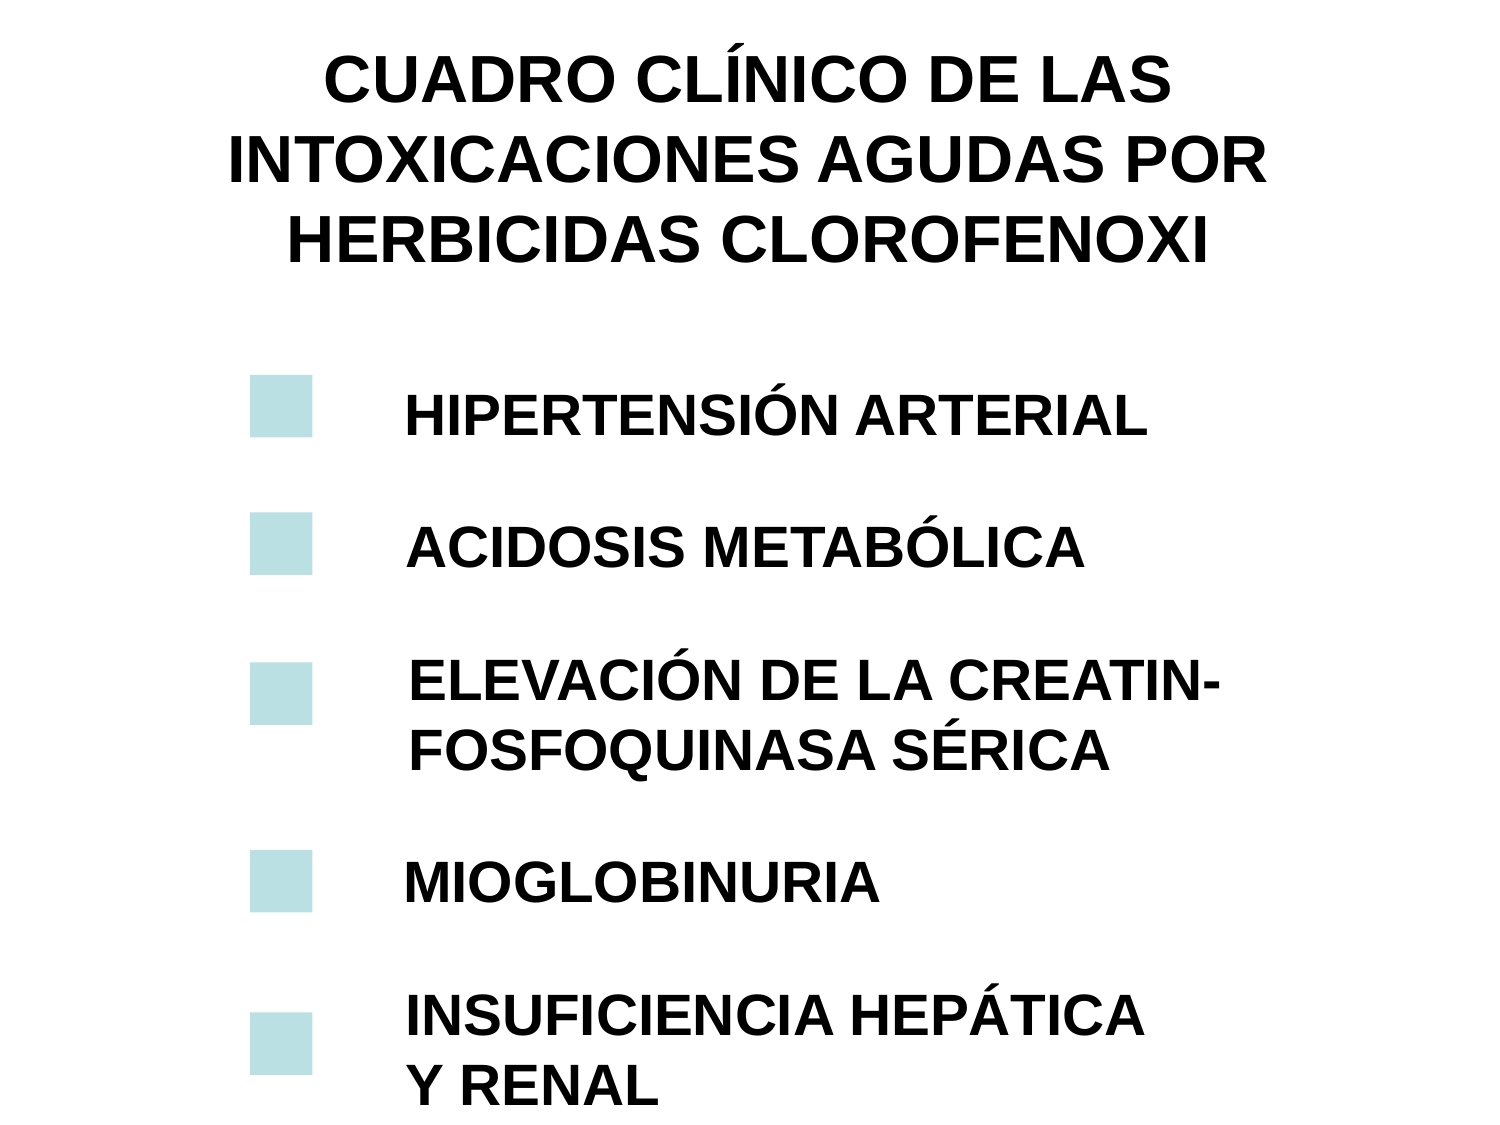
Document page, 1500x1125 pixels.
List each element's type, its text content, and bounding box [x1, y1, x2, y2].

text_box ELEVACIÓN DE LA CREATIN- FOSFOQUINASA SÉRICA [393, 634, 1238, 790]
text_box [249, 512, 313, 575]
title CUADRO CLÍNICO DE LAS INTOXICACIONES AGUDAS POR HERBICIDAS CLOROFENOXI [174, 62, 1323, 250]
text_box INSUFICIENCIA HEPÁTICA Y RENAL [390, 969, 1177, 1125]
text_box [249, 1012, 313, 1075]
text_box HIPERTENSIÓN ARTERIAL [389, 369, 1164, 455]
text_box [249, 662, 313, 725]
text_box [249, 849, 313, 913]
text_box MIOGLOBINURIA [388, 837, 897, 922]
text_box [249, 374, 313, 438]
text_box ACIDOSIS METABÓLICA [390, 502, 1102, 587]
